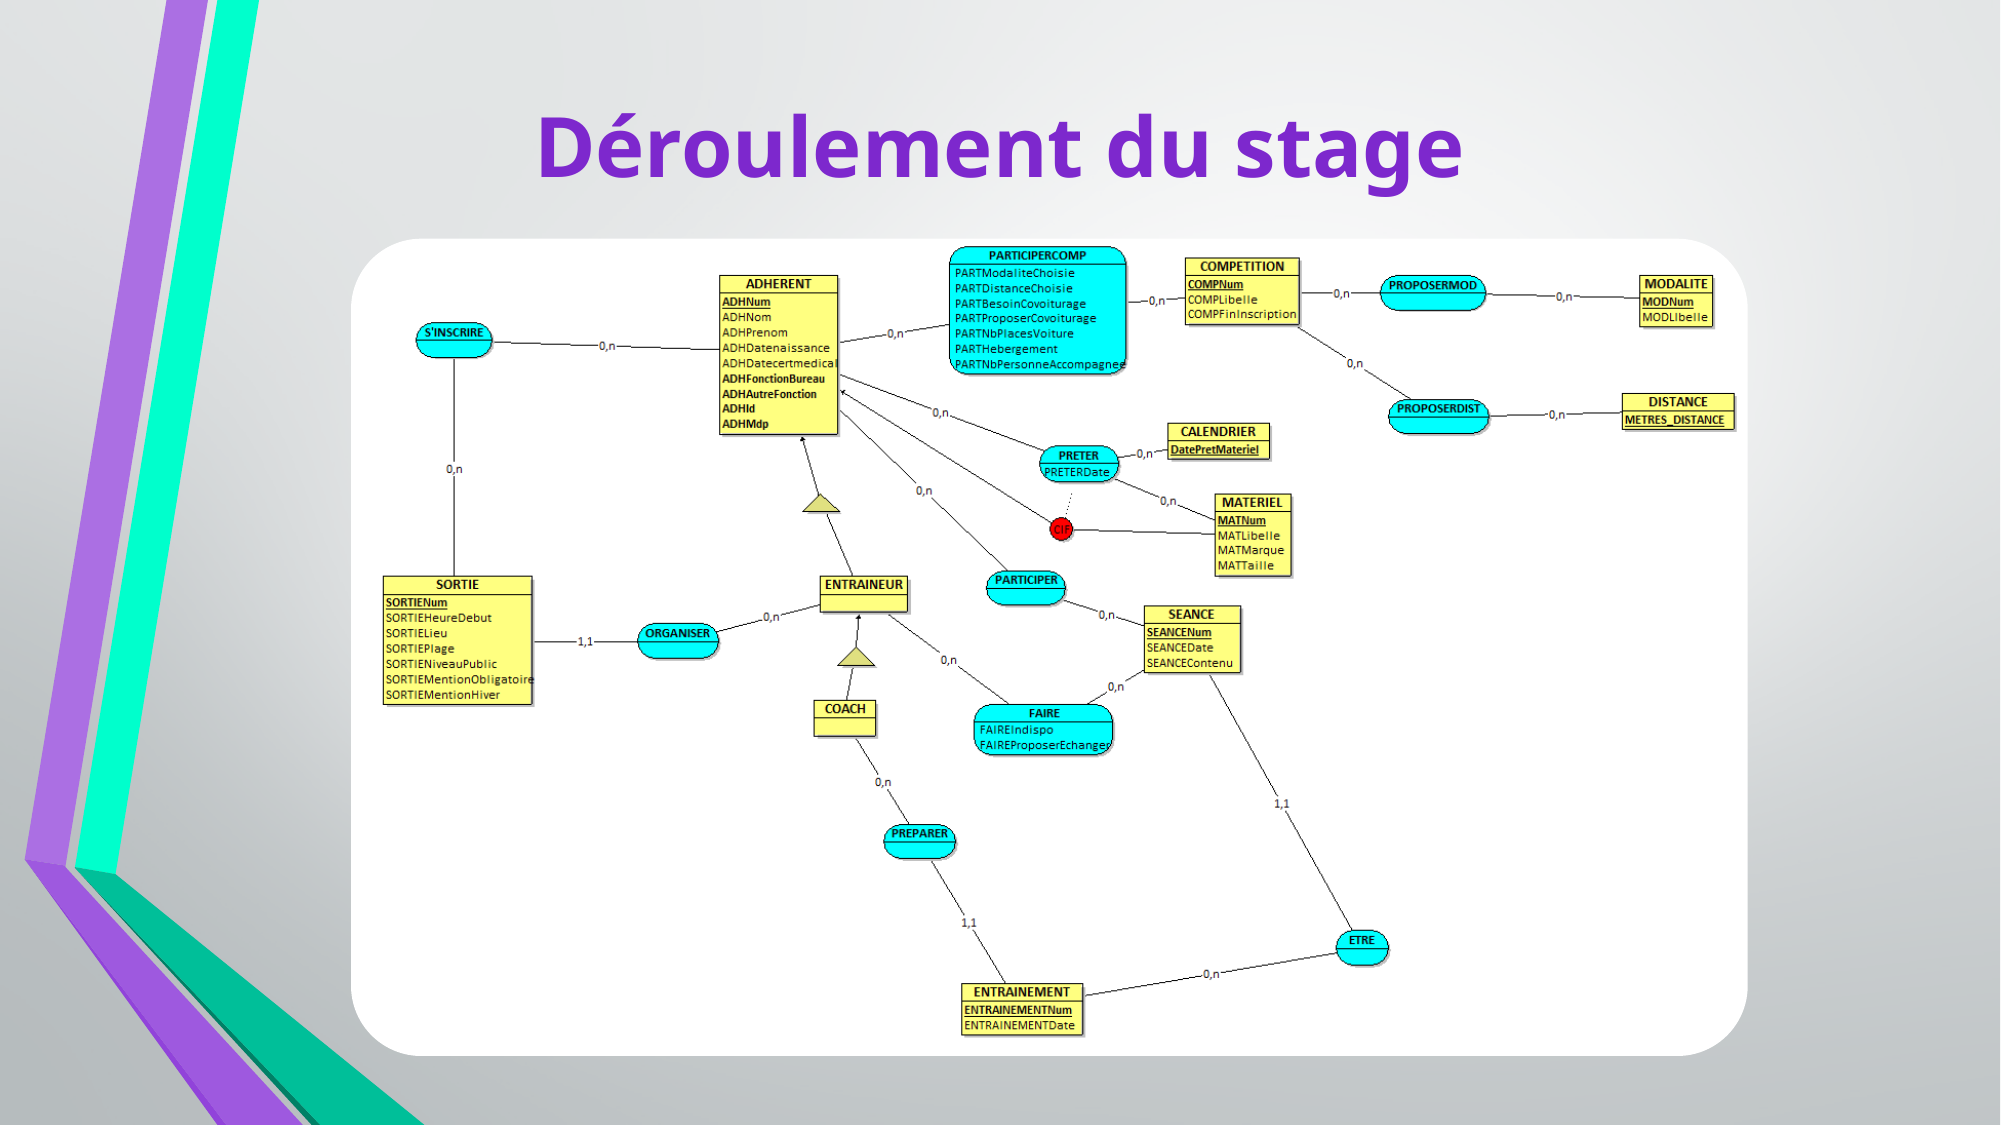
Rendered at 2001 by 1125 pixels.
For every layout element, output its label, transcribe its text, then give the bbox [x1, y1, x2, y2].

title Déroulement du stage [178, 0, 1822, 288]
picture [350, 238, 1748, 1057]
